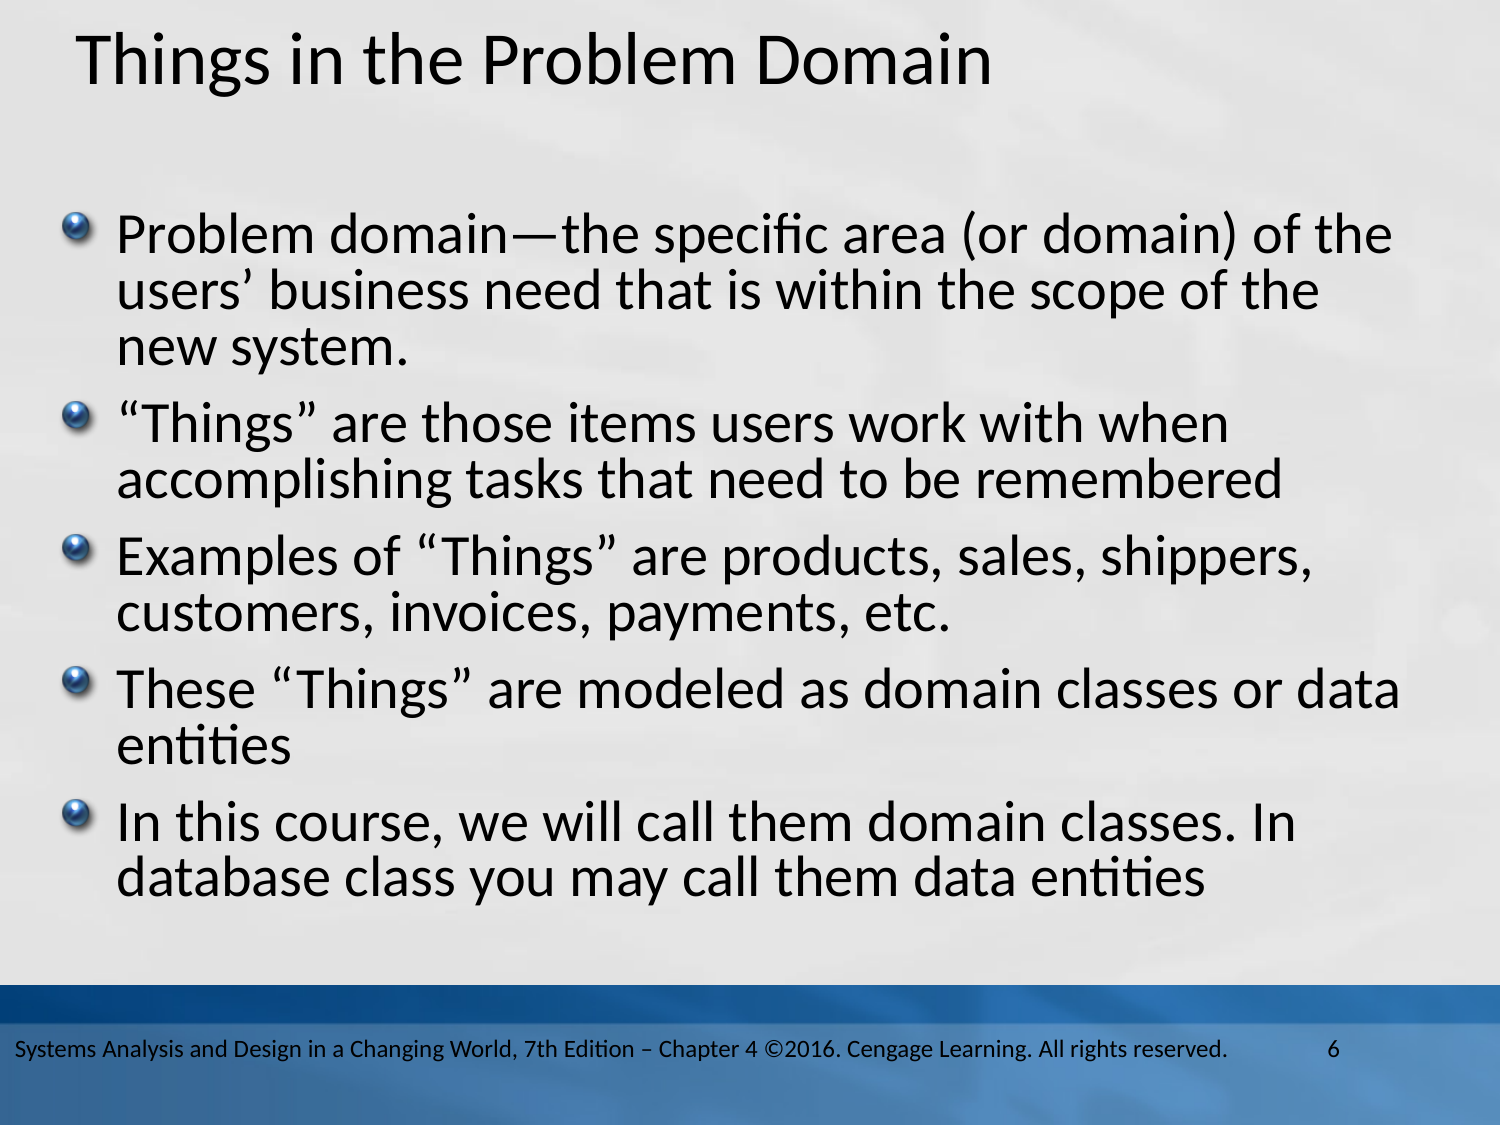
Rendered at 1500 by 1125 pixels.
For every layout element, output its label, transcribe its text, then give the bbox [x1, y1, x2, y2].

slide_number 6 [1312, 1025, 1500, 1100]
footer Systems Analysis and Design in a Changing World, 7th Edition – Chapter 4 ©2016. Cengage Learning. All rights reserved. [0, 1025, 1250, 1063]
title Things in the Problem Domain [75, 20, 1313, 102]
list Problem domain—the specific area (or domain) of the users’ business need that is within the scope of the new system. “Things” are those items users work with when accomplishing tasks that need to be remembered Examples of “Things” are products, sales, shippers, customers, invoices, payments, etc. These “Things” are modeled as domain classes or data entities In this course, we will call them domain classes. In database class you may call them data entities [58, 208, 1409, 917]
picture [0, 0, 1500, 1125]
